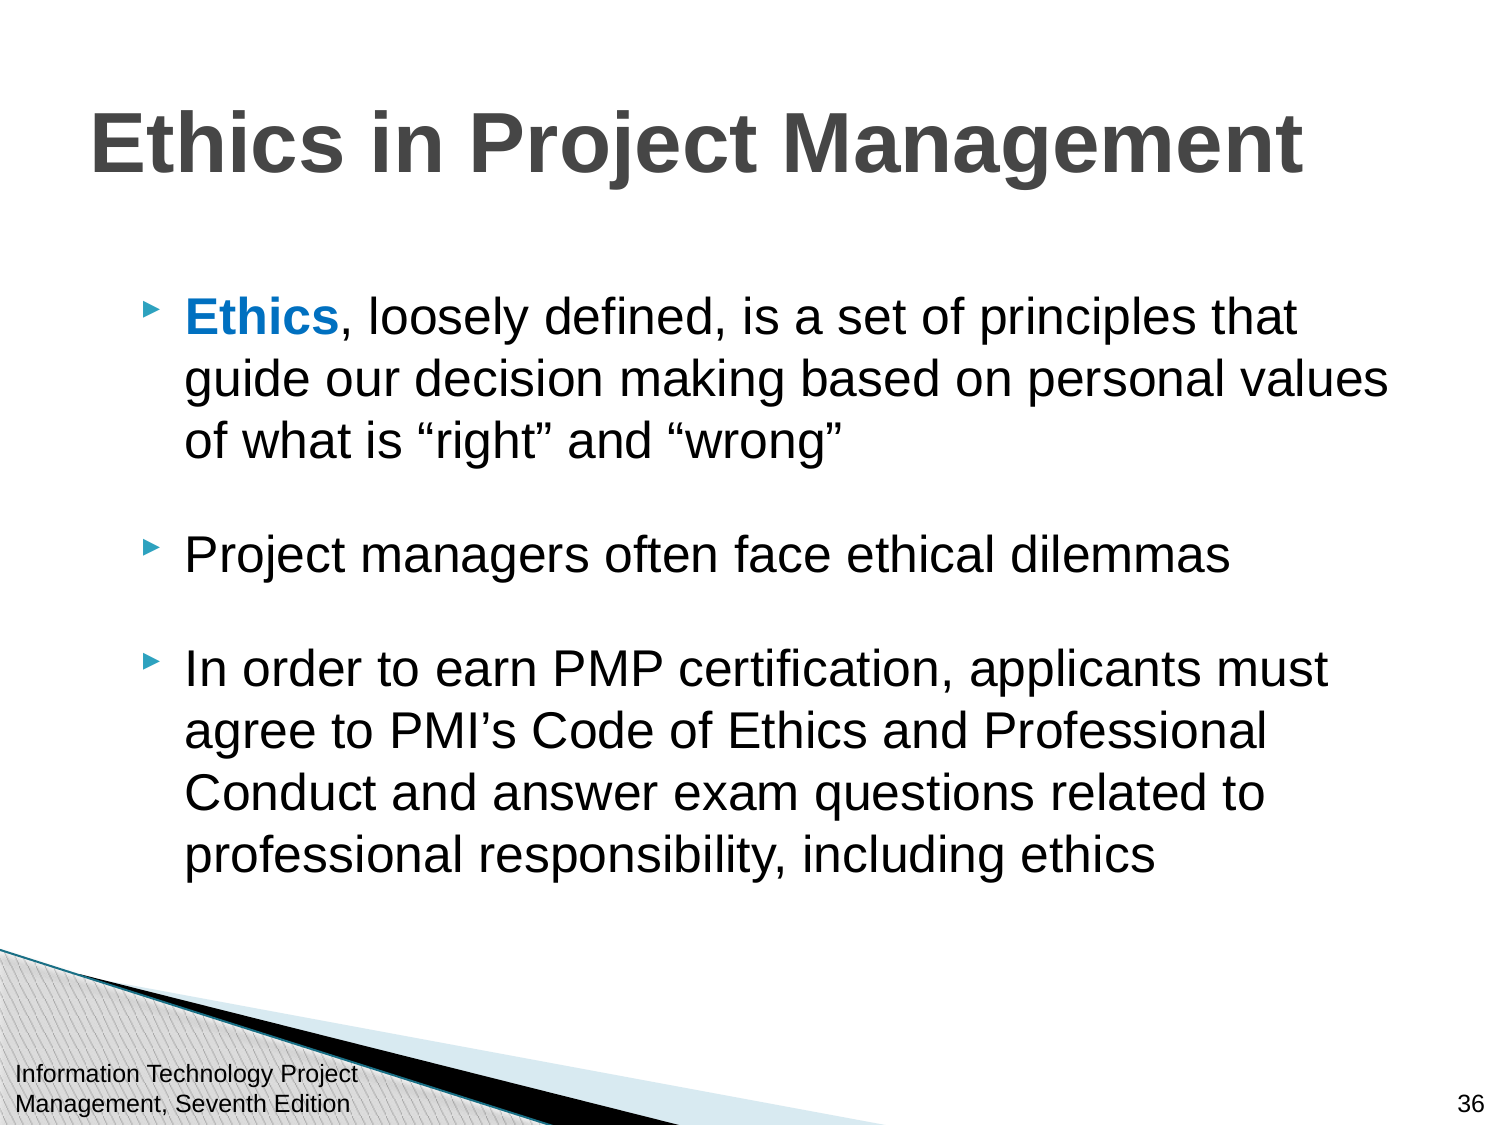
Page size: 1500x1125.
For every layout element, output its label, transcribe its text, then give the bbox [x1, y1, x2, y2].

title Ethics in Project Management [75, 45, 1425, 233]
slide_number 36 [1408, 1065, 1500, 1125]
list Ethics, loosely defined, is a set of principles that guide our decision making based on personal values of what is “right” and “wrong” Project managers often face ethical dilemmas In order to earn PMP certification, applicants must agree to PMI’s Code of Ethics and Professional Conduct and answer exam questions related to professional responsibility, including ethics [124, 274, 1438, 901]
footer Information Technology Project Management, Seventh Edition [0, 1065, 425, 1125]
